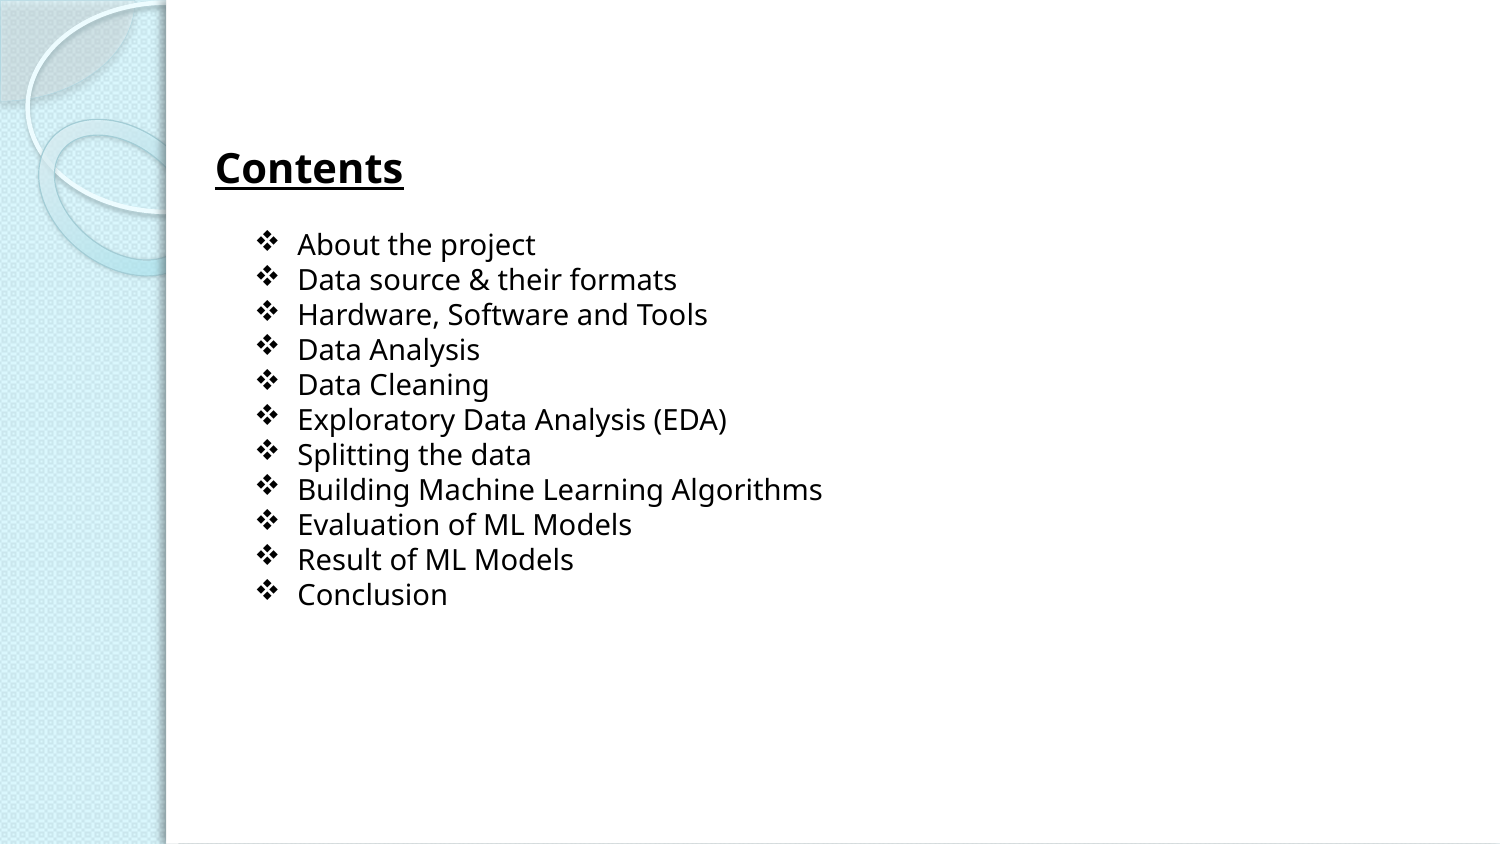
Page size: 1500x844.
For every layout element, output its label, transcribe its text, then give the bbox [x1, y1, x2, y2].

text_box Contents About the project Data source & their formats Hardware, Software and Tools Data Analysis Data Cleaning Exploratory Data Analysis (EDA) Splitting the data Building Machine Learning Algorithms Evaluation of ML Models Result of ML Models Conclusion [199, 134, 1463, 619]
